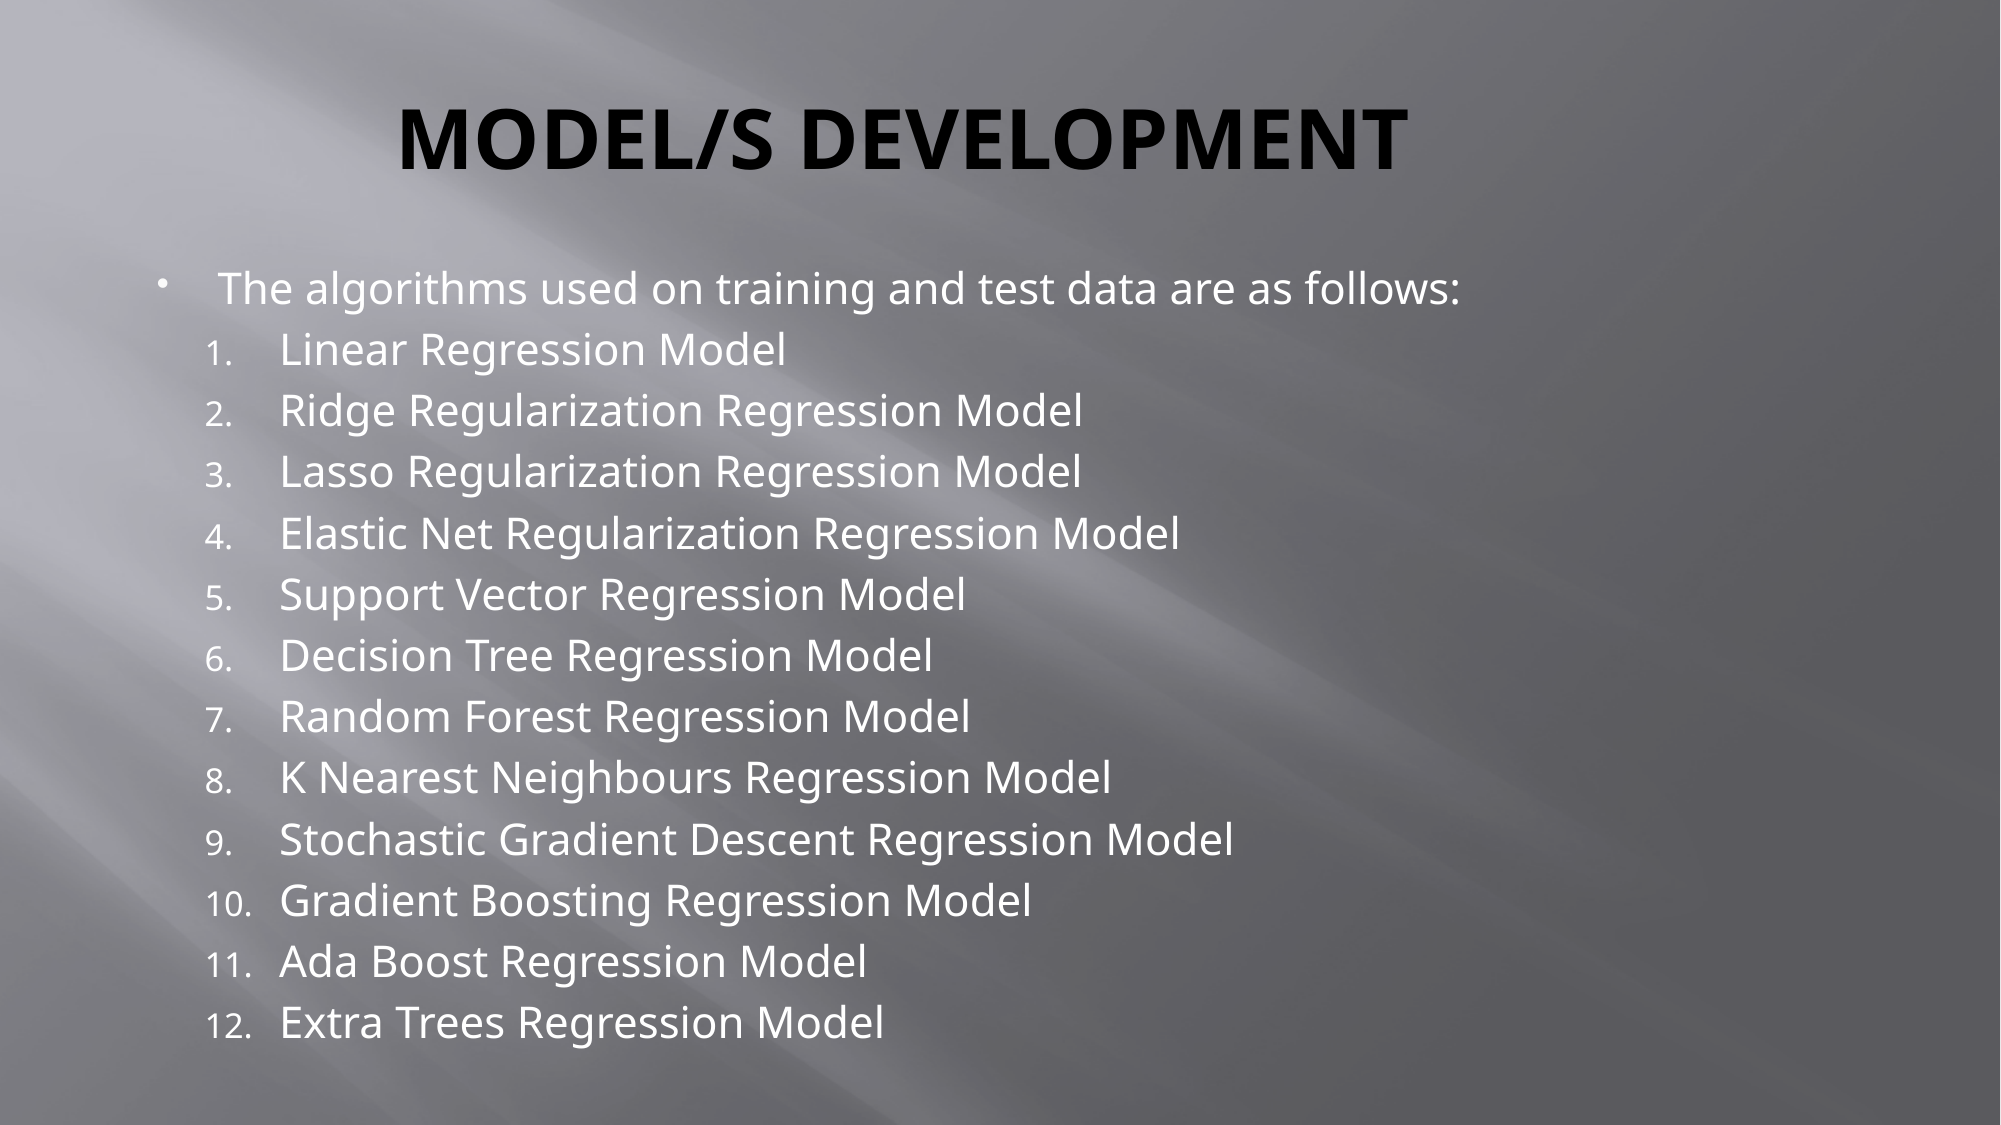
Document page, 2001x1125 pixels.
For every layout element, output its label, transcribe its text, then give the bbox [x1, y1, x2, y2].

list The algorithms used on training and test data are as follows: Linear Regression Model Ridge Regularization Regression Model Lasso Regularization Regression Model Elastic Net Regularization Regression Model Support Vector Regression Model Decision Tree Regression Model Random Forest Regression Model K Nearest Neighbours Regression Model Stochastic Gradient Descent Regression Model Gradient Boosting Regression Model Ada Boost Regression Model Extra Trees Regression Model [123, 252, 1678, 1070]
title MODEL/S DEVELOPMENT [317, 74, 1490, 198]
